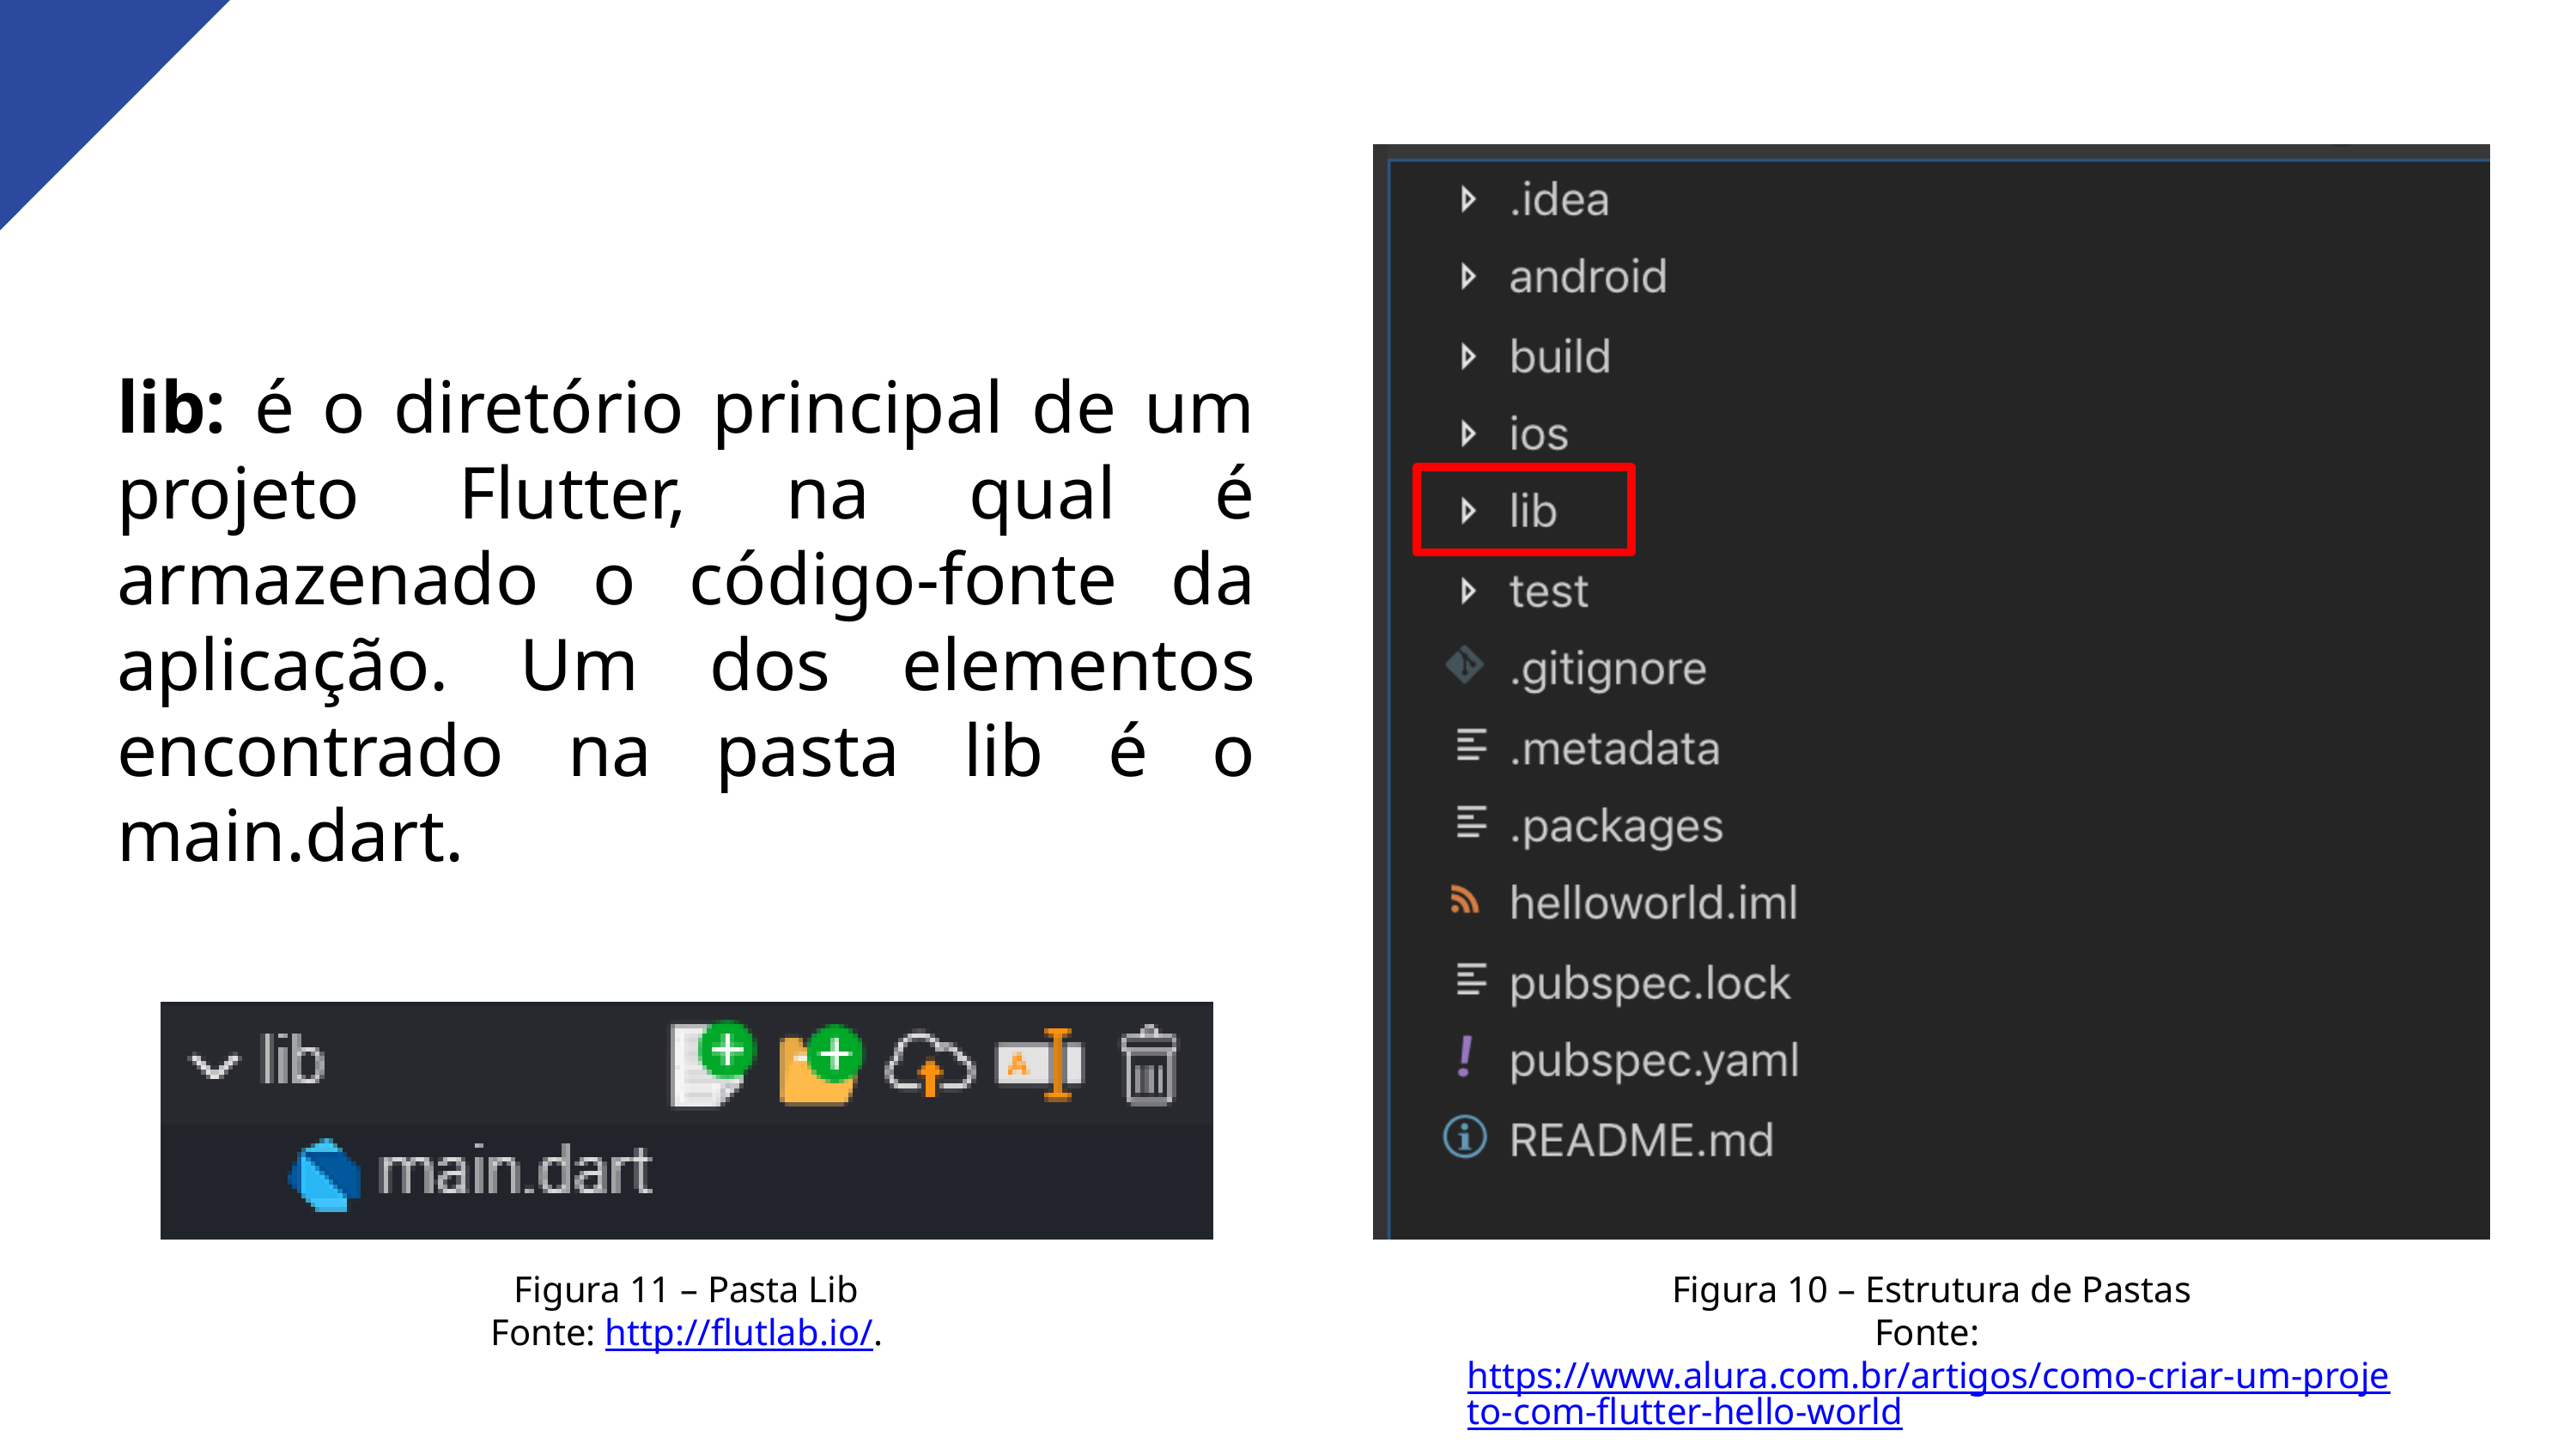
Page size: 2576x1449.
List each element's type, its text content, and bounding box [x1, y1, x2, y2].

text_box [0, 0, 231, 231]
text_box Figura 10 – Estrutura de Pastas Fonte: https://www.alura.com.br/artigos/como-criar-um-projeto-com-flutter-hello-world. [1454, 1260, 2409, 1449]
text_box lib: é o diretório principal de um projeto Flutter, na qual é armazenado o código-fonte da aplicação. Um dos elementos encontrado na pasta lib é o main.dart. [117, 361, 1256, 876]
picture [1373, 144, 2490, 1240]
text_box Figura 11 – Pasta Lib Fonte: http://flutlab.io/. [210, 1260, 1164, 1366]
picture [161, 1002, 1213, 1240]
